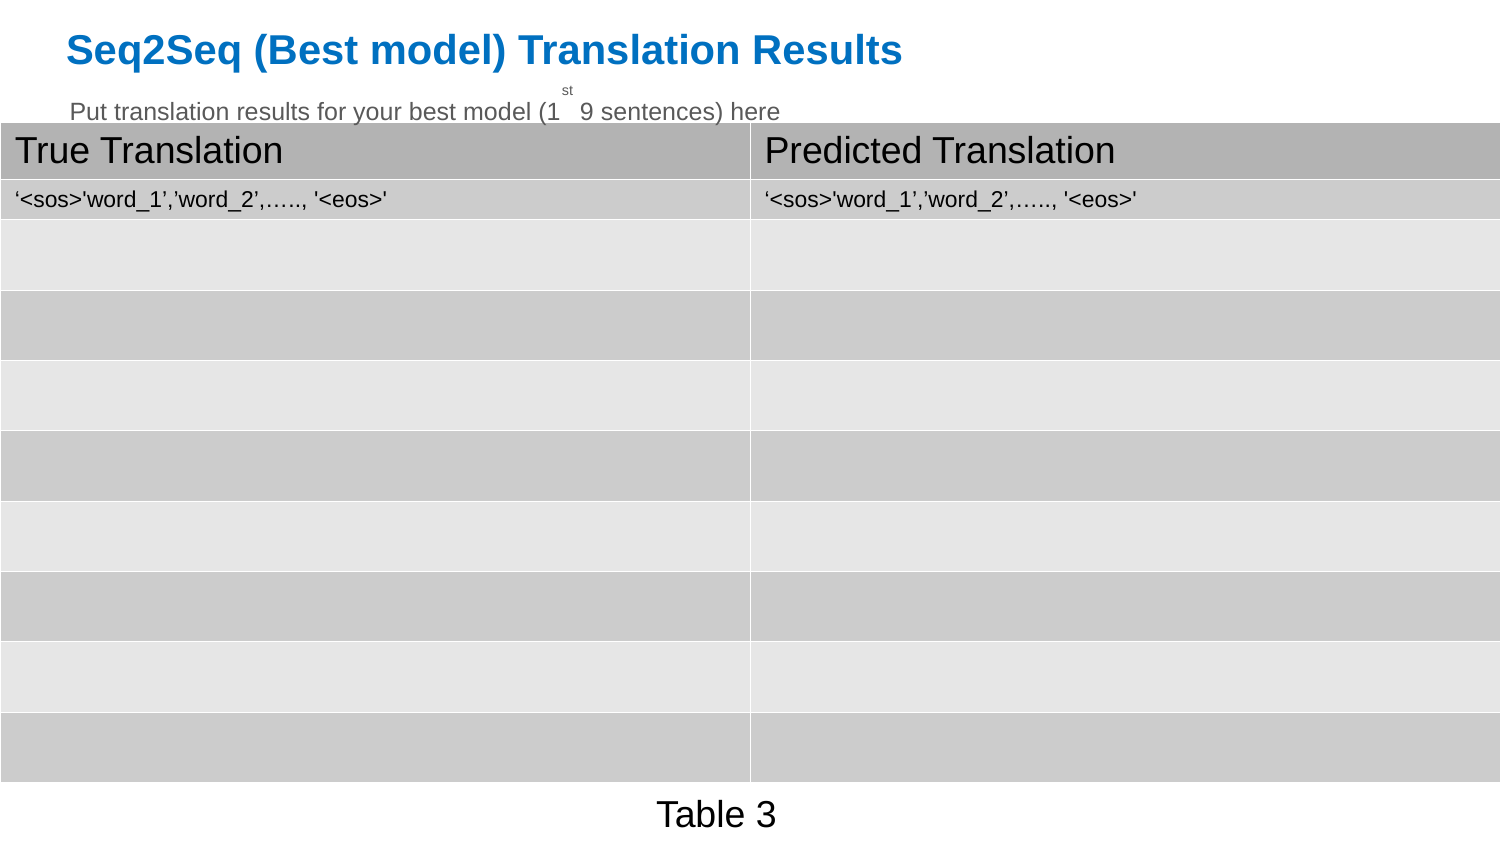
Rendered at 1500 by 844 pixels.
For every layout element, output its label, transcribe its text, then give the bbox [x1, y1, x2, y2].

text_box Put translation results for your best model (1st 9 sentences) here [54, 73, 1249, 172]
table_cell [751, 642, 1500, 712]
table_cell ‘<sos>'word_1’,’word_2’,….., '<eos>' [1, 180, 750, 219]
table_cell [751, 572, 1500, 641]
table_cell [1, 431, 750, 501]
table_cell [1, 220, 750, 290]
table_cell [1, 713, 750, 782]
table_cell [1, 361, 750, 430]
table_cell [1, 502, 750, 571]
table_cell [1, 642, 750, 712]
table_cell [751, 220, 1500, 290]
text_box Table 3 [641, 782, 806, 842]
text_box Seq2Seq (Best model) Translation Results [51, 7, 1449, 102]
table_cell [1, 291, 750, 360]
table_cell ‘<sos>'word_1’,’word_2’,….., '<eos>' [751, 180, 1500, 219]
table_cell [751, 713, 1500, 782]
table_cell [751, 291, 1500, 360]
table_cell [751, 361, 1500, 430]
table_header True Translation [1, 123, 750, 179]
table_header Predicted Translation [751, 123, 1500, 179]
table_cell [751, 431, 1500, 501]
table_cell [1, 572, 750, 641]
table_cell [751, 502, 1500, 571]
